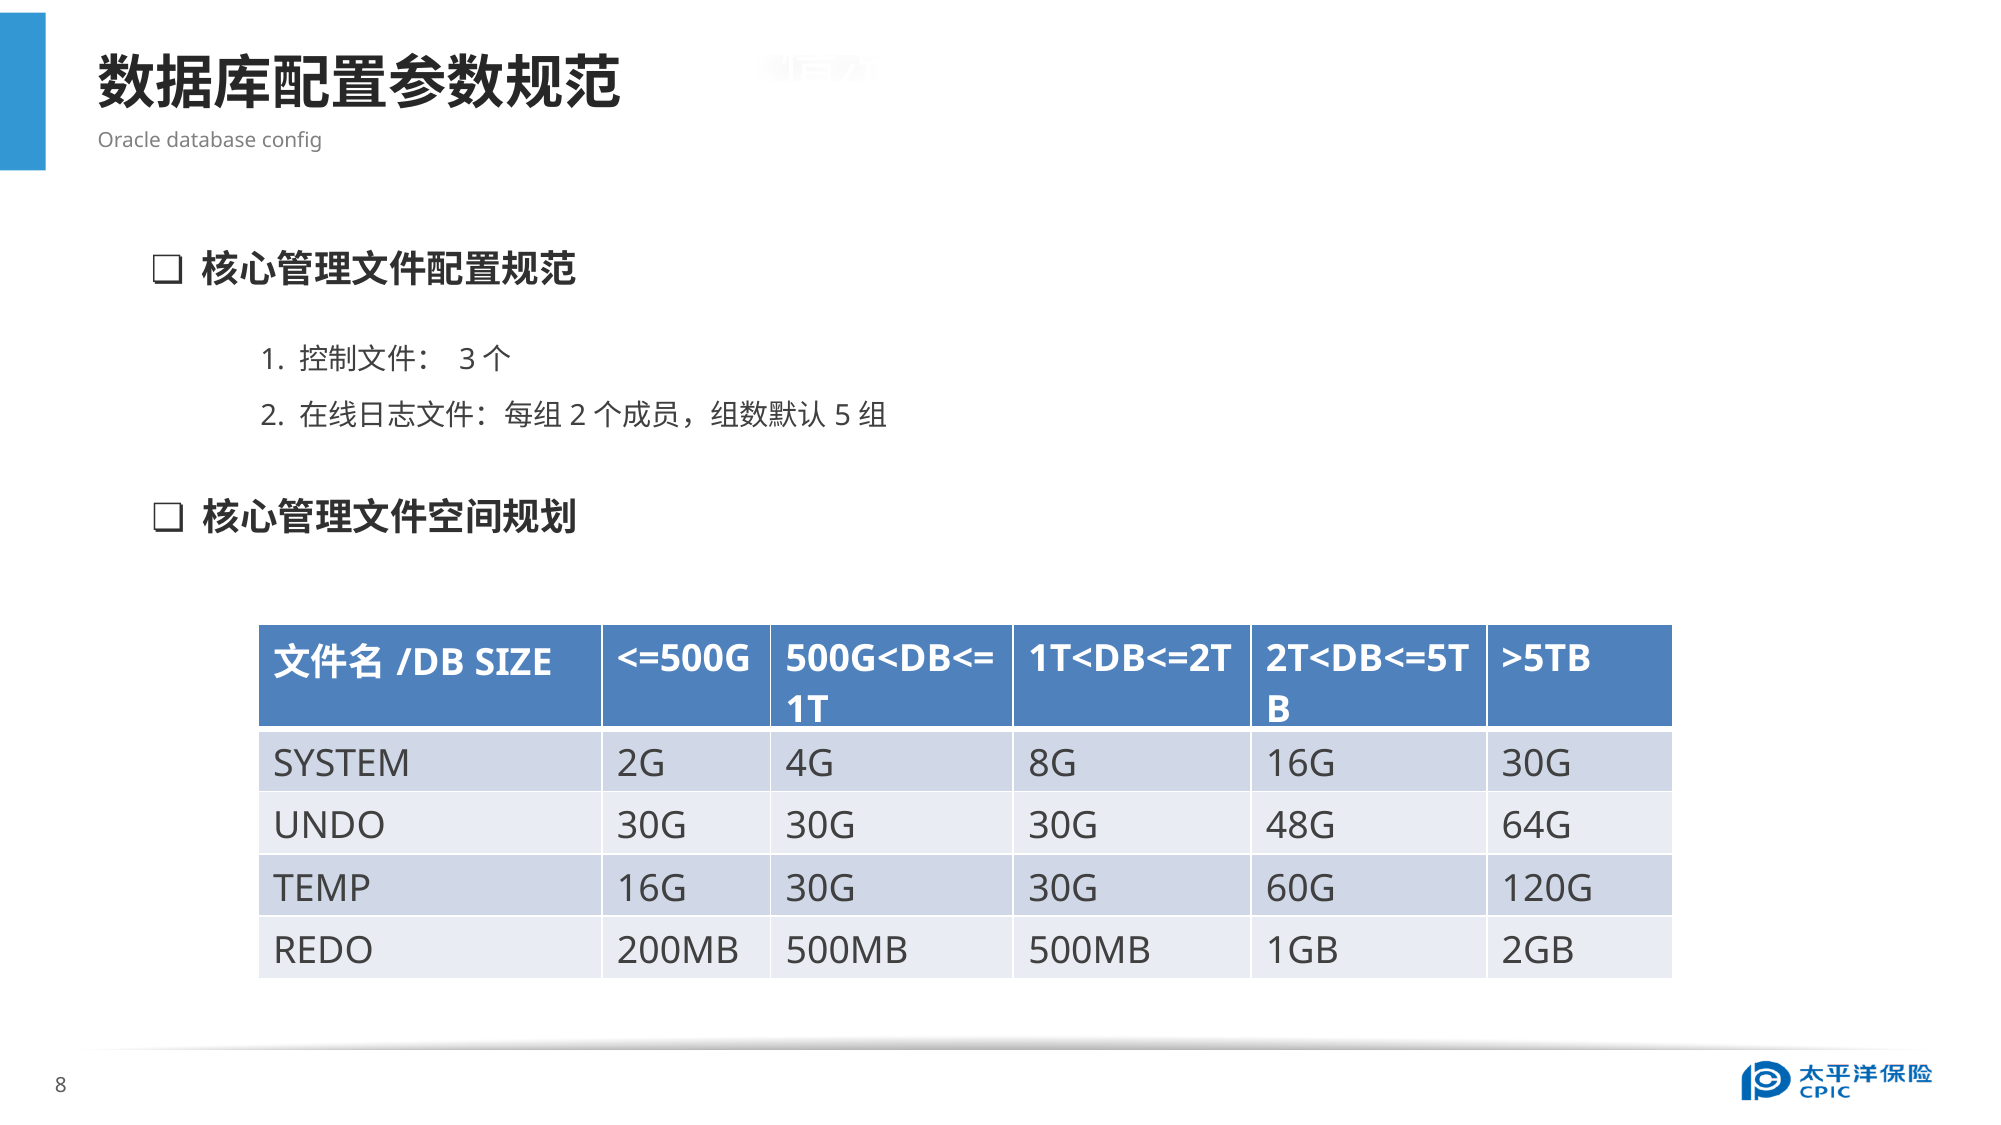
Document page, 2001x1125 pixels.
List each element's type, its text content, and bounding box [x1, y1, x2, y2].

table_cell 4G [771, 732, 1012, 791]
table_cell 2G [603, 732, 770, 791]
table_cell UNDO [259, 792, 601, 853]
table_header <=500G [603, 625, 770, 726]
text_box ❏ 核心管理文件配置规范 [136, 228, 736, 298]
table_cell 8G [1014, 732, 1250, 791]
table_header >5TB [1488, 625, 1672, 726]
table_cell 30G [1014, 855, 1250, 915]
text_box 1. 控制文件： 3个 2. 在线日志文件：每组2个成员，组数默认5组 [245, 312, 903, 439]
table_header 2T<DB<=5TB [1252, 625, 1486, 726]
table_header 文件名/DB SIZE [259, 625, 601, 726]
table_cell REDO [259, 917, 601, 978]
table_cell 1GB [1252, 917, 1486, 978]
picture [60, 1035, 1949, 1118]
table_cell 30G [771, 792, 1012, 853]
table_cell 200MB [603, 917, 770, 978]
text_box ❏ 核心管理文件空间规划 [136, 476, 737, 546]
table_cell 60G [1252, 855, 1486, 915]
table_cell SYSTEM [259, 732, 601, 791]
table_cell 500MB [771, 917, 1012, 978]
table_cell 30G [1014, 792, 1250, 853]
table_cell 500MB [1014, 917, 1250, 978]
table_cell 2GB [1488, 917, 1672, 978]
table_cell 120G [1488, 855, 1672, 915]
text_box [0, 12, 1031, 171]
table_header 500G<DB<=1T [771, 625, 1012, 726]
table_cell TEMP [259, 855, 601, 915]
table_cell 30G [771, 855, 1012, 915]
table_cell 48G [1252, 792, 1486, 853]
table_cell 64G [1488, 792, 1672, 853]
table_cell 16G [603, 855, 770, 915]
table_cell 30G [1488, 732, 1672, 791]
table_cell 30G [603, 792, 770, 853]
table_cell 16G [1252, 732, 1486, 791]
table_header 1T<DB<=2T [1014, 625, 1250, 726]
